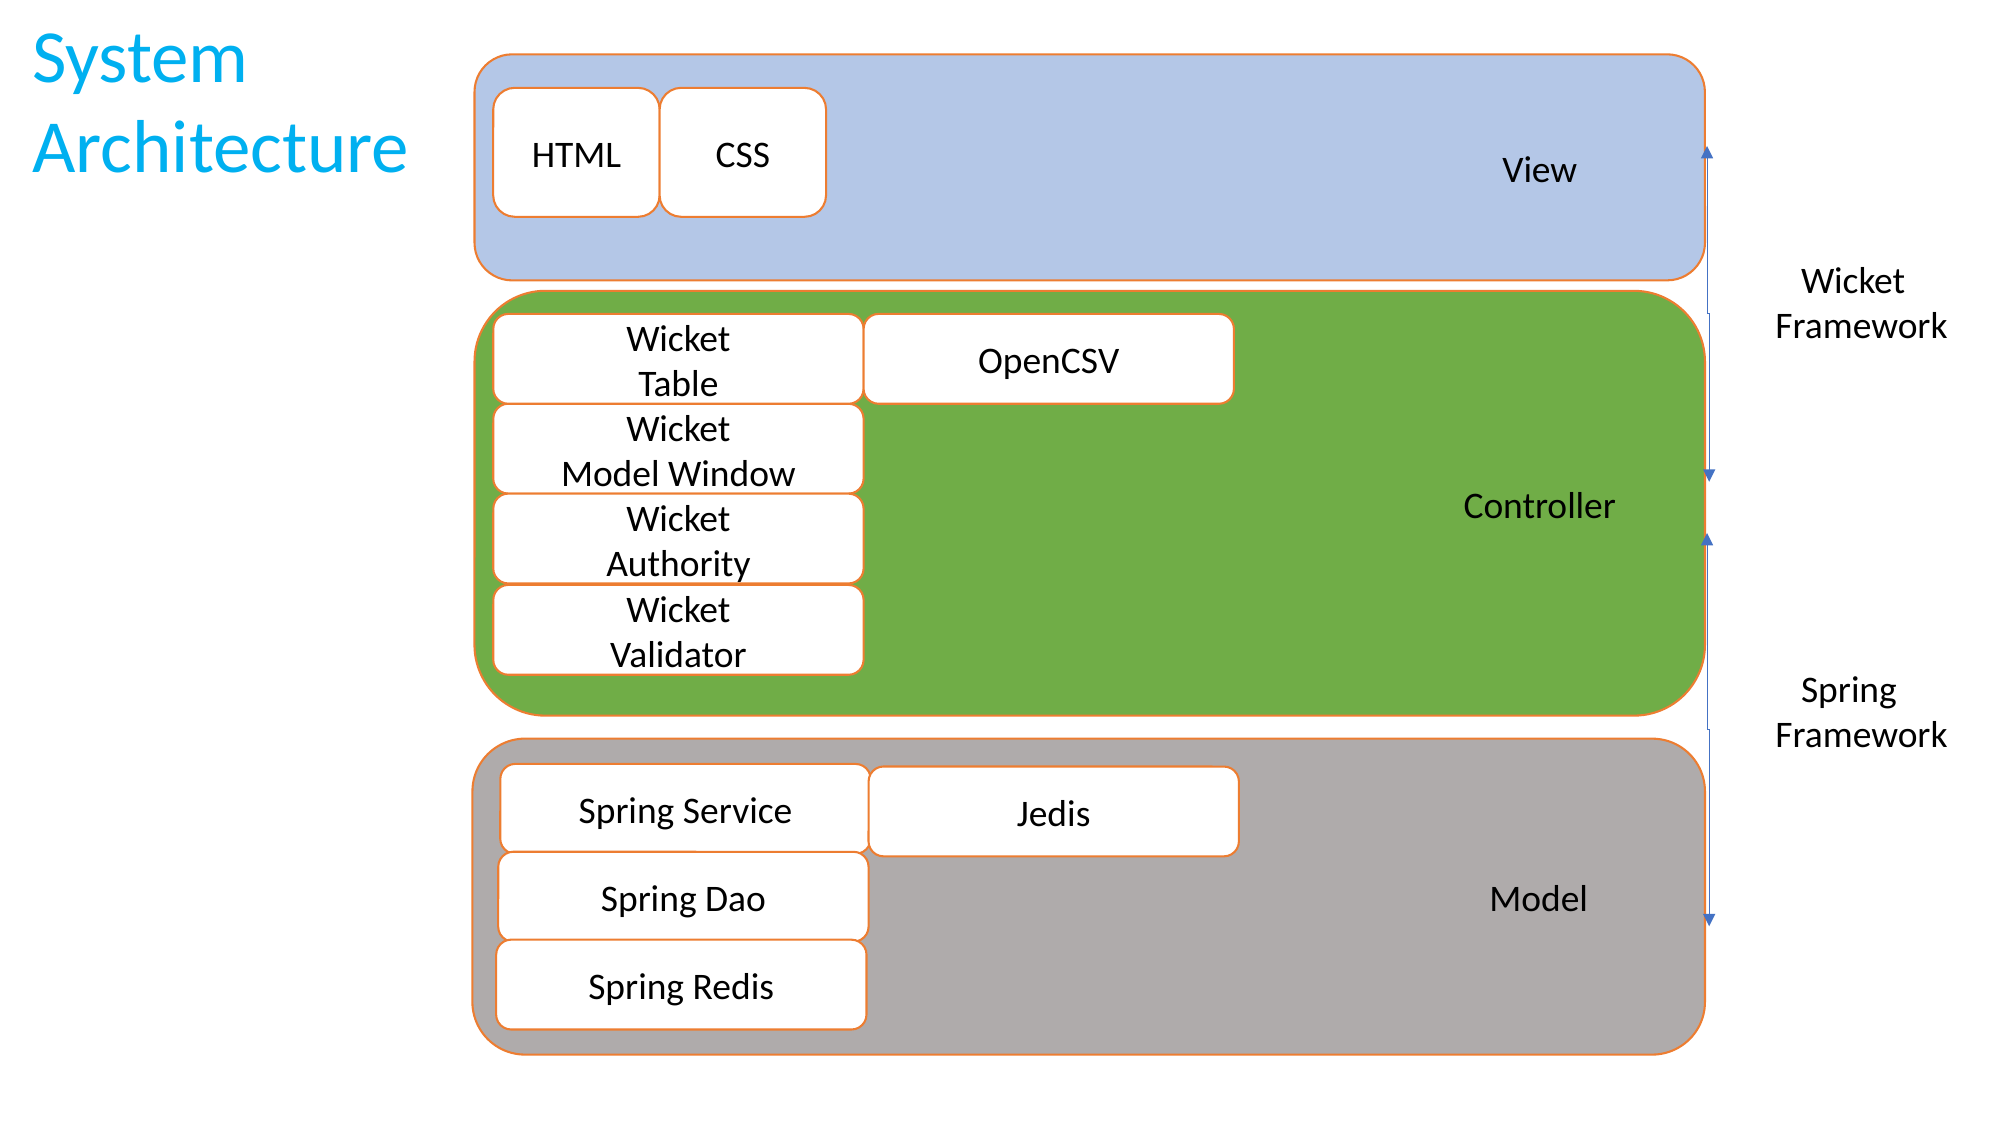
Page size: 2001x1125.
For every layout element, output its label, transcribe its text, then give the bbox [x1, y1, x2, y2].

text_box System Architecture [17, 0, 703, 195]
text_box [472, 54, 1964, 1055]
